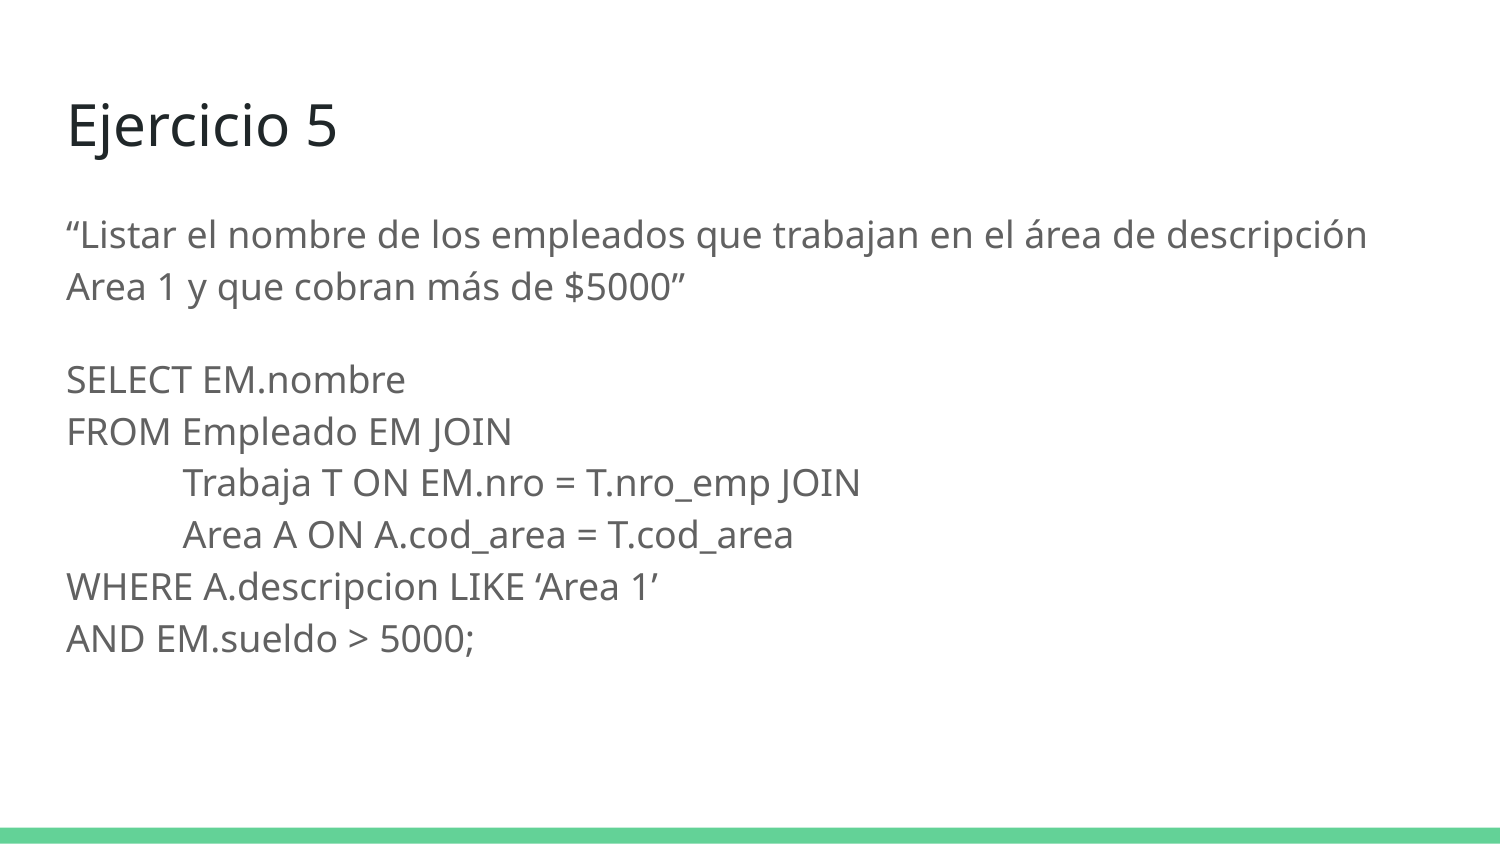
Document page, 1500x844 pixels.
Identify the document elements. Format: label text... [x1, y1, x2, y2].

list SELECT EM.nombre FROM Empleado EM JOIN Trabaja T ON EM.nro = T.nro_emp JOIN Area A ON A.cod_area = T.cod_area WHERE A.descripcion LIKE ‘Area 1’ AND EM.sueldo > 5000; [51, 334, 1216, 510]
title Ejercicio 5 [51, 72, 1449, 167]
list “Listar el nombre de los empleados que trabajan en el área de descripción Area 1 y que cobran más de $5000” [51, 189, 1449, 272]
